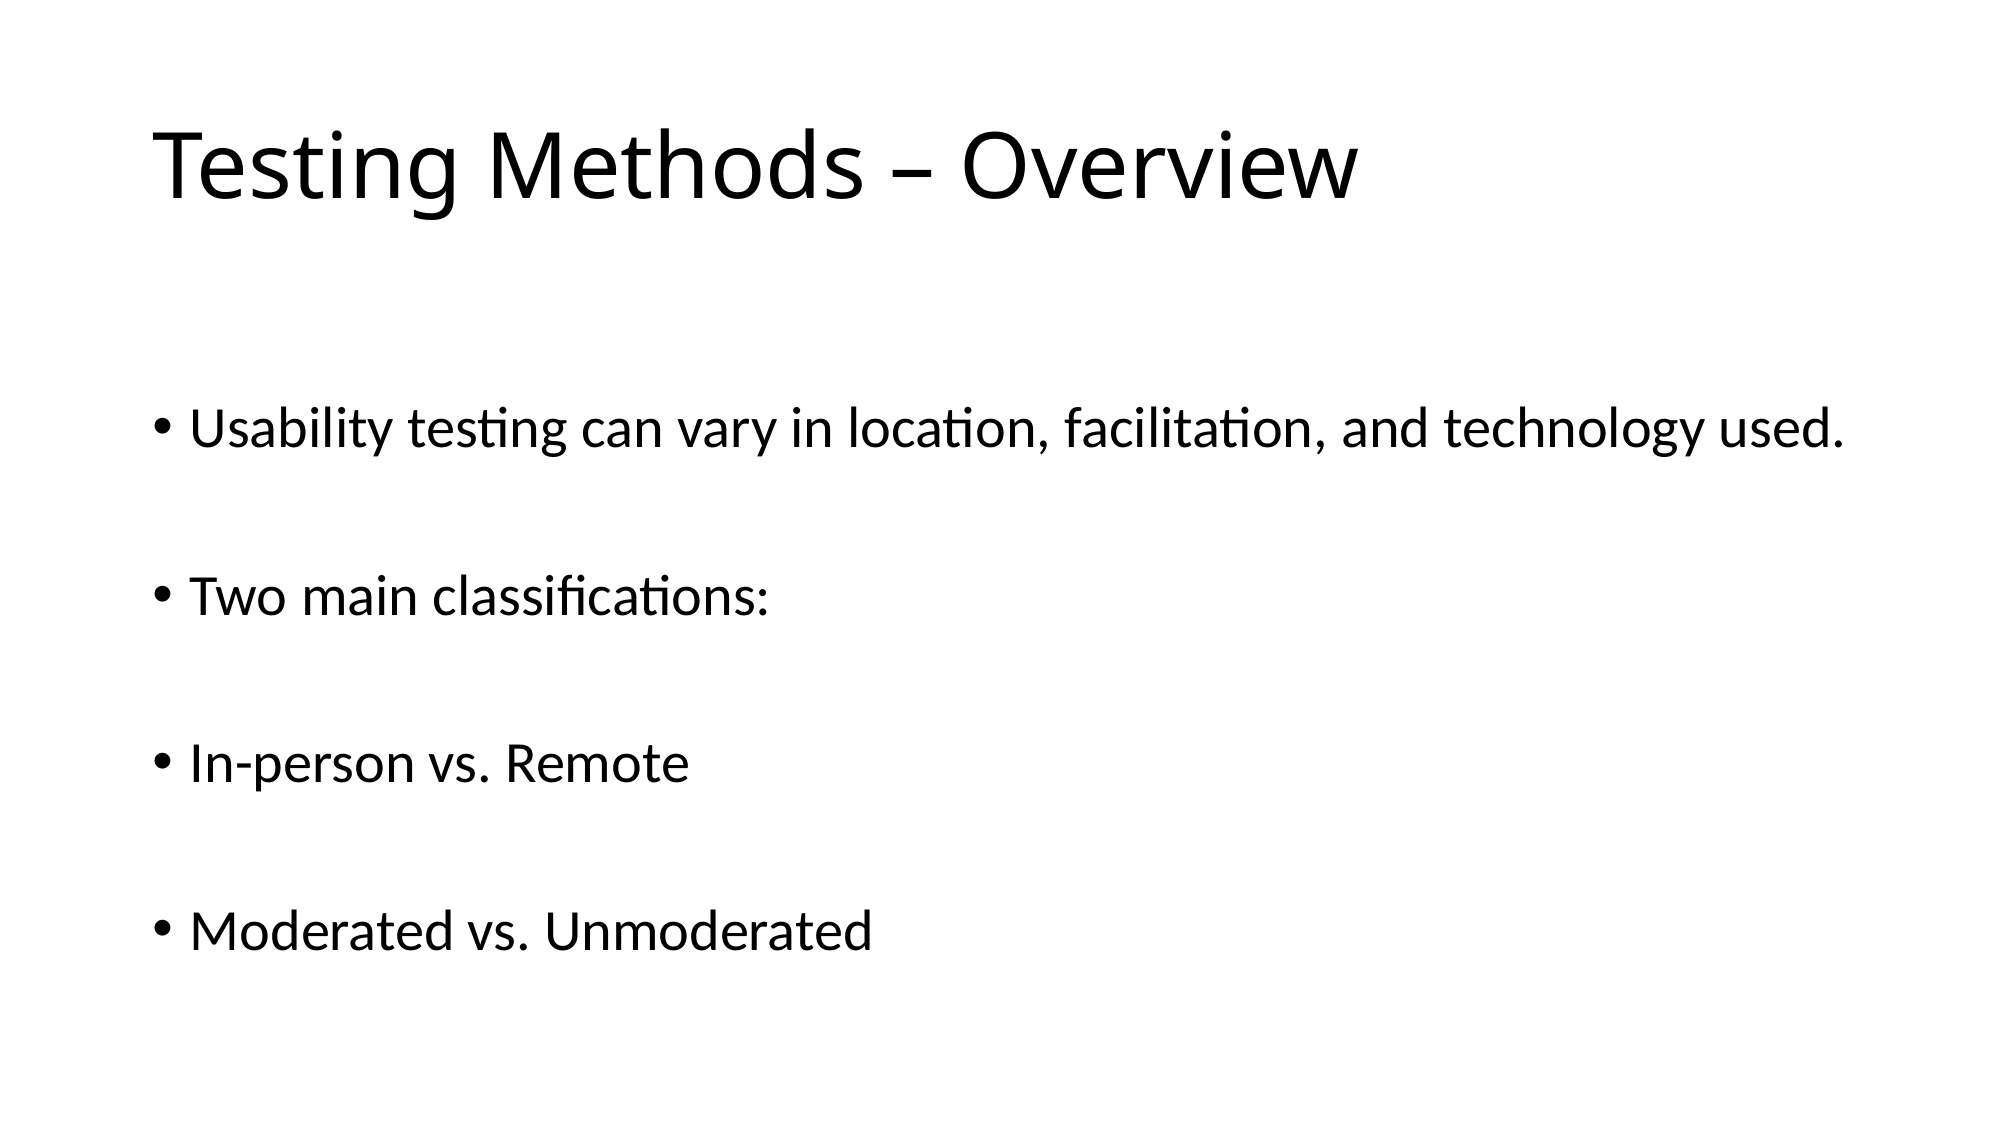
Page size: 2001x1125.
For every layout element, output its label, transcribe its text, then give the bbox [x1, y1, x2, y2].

title Testing Methods – Overview [137, 59, 1863, 278]
list Usability testing can vary in location, facilitation, and technology used. Two main classifications: In-person vs. Remote Moderated vs. Unmoderated [137, 299, 1863, 1014]
